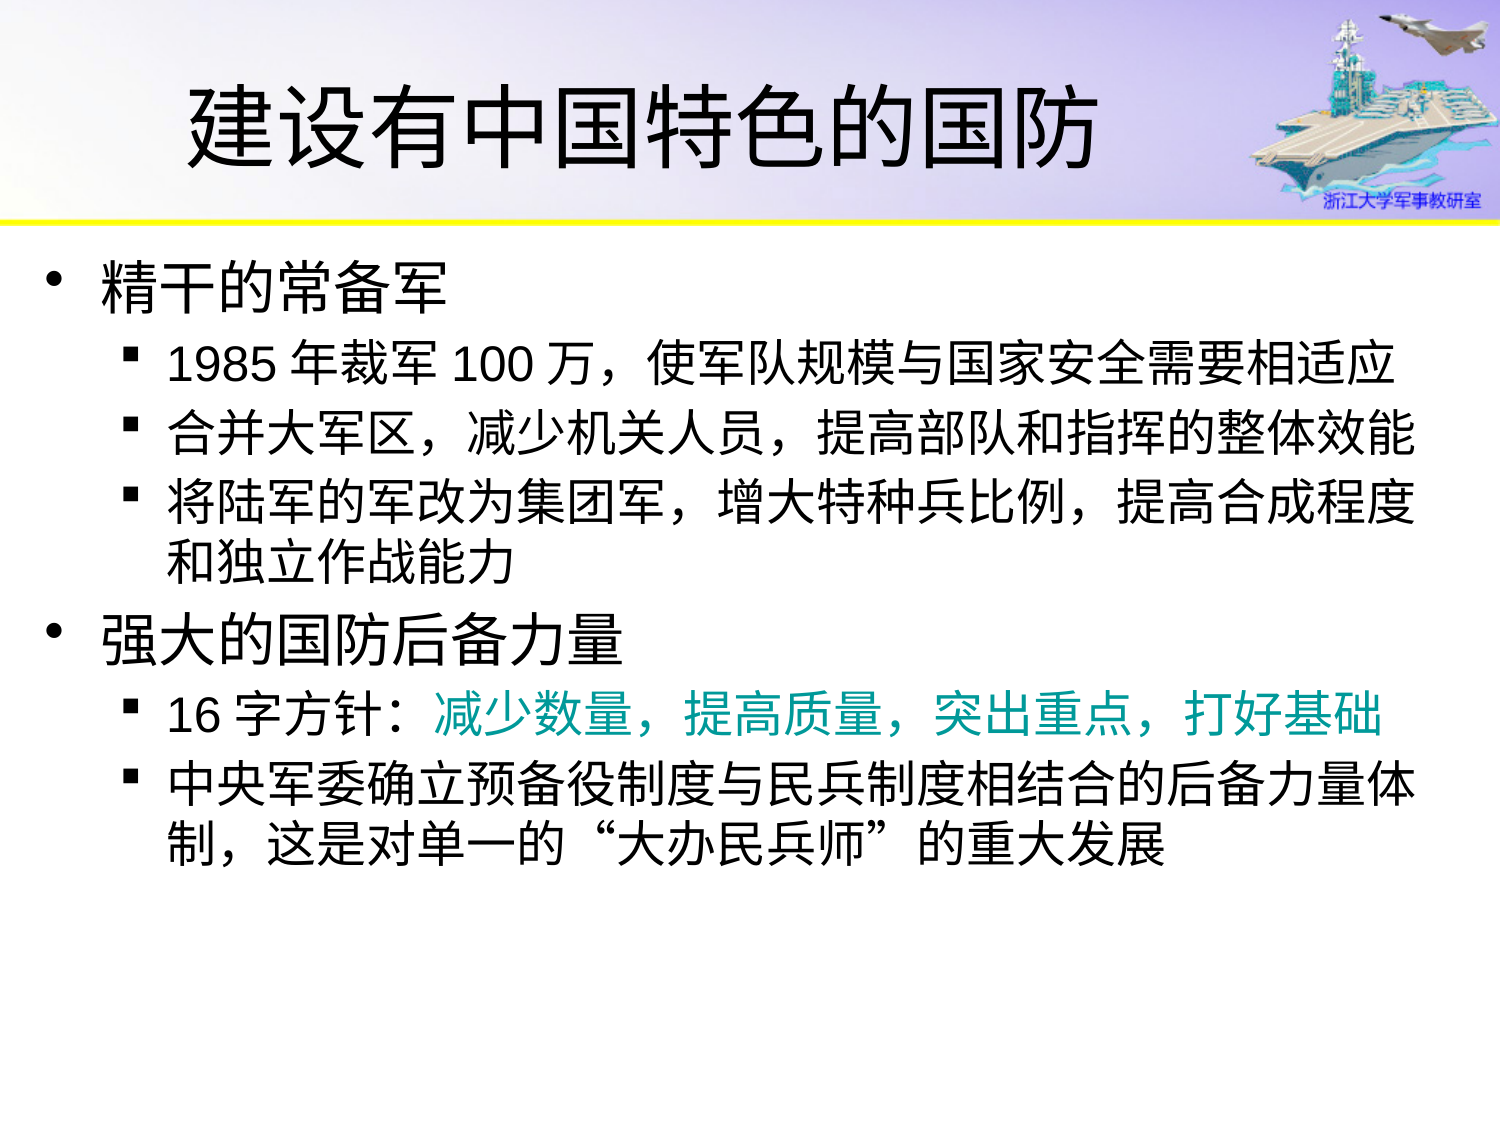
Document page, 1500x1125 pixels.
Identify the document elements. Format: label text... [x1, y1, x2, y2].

picture [0, 0, 1500, 226]
list 精干的常备军 1985年裁军100万，使军队规模与国家安全需要相适应 合并大军区，减少机关人员，提高部队和指挥的整体效能 将陆军的军改为集团军，增大特种兵比例，提高合成程度和独立作战能力 强大的国防后备力量 16字方针：减少数量，提高质量，突出重点，打好基础 中央军委确立预备役制度与民兵制度相结合的后备力量体制，这是对单一的“大办民兵师”的重大发展 [29, 243, 1460, 1024]
title 建设有中国特色的国防 [29, 30, 1259, 219]
